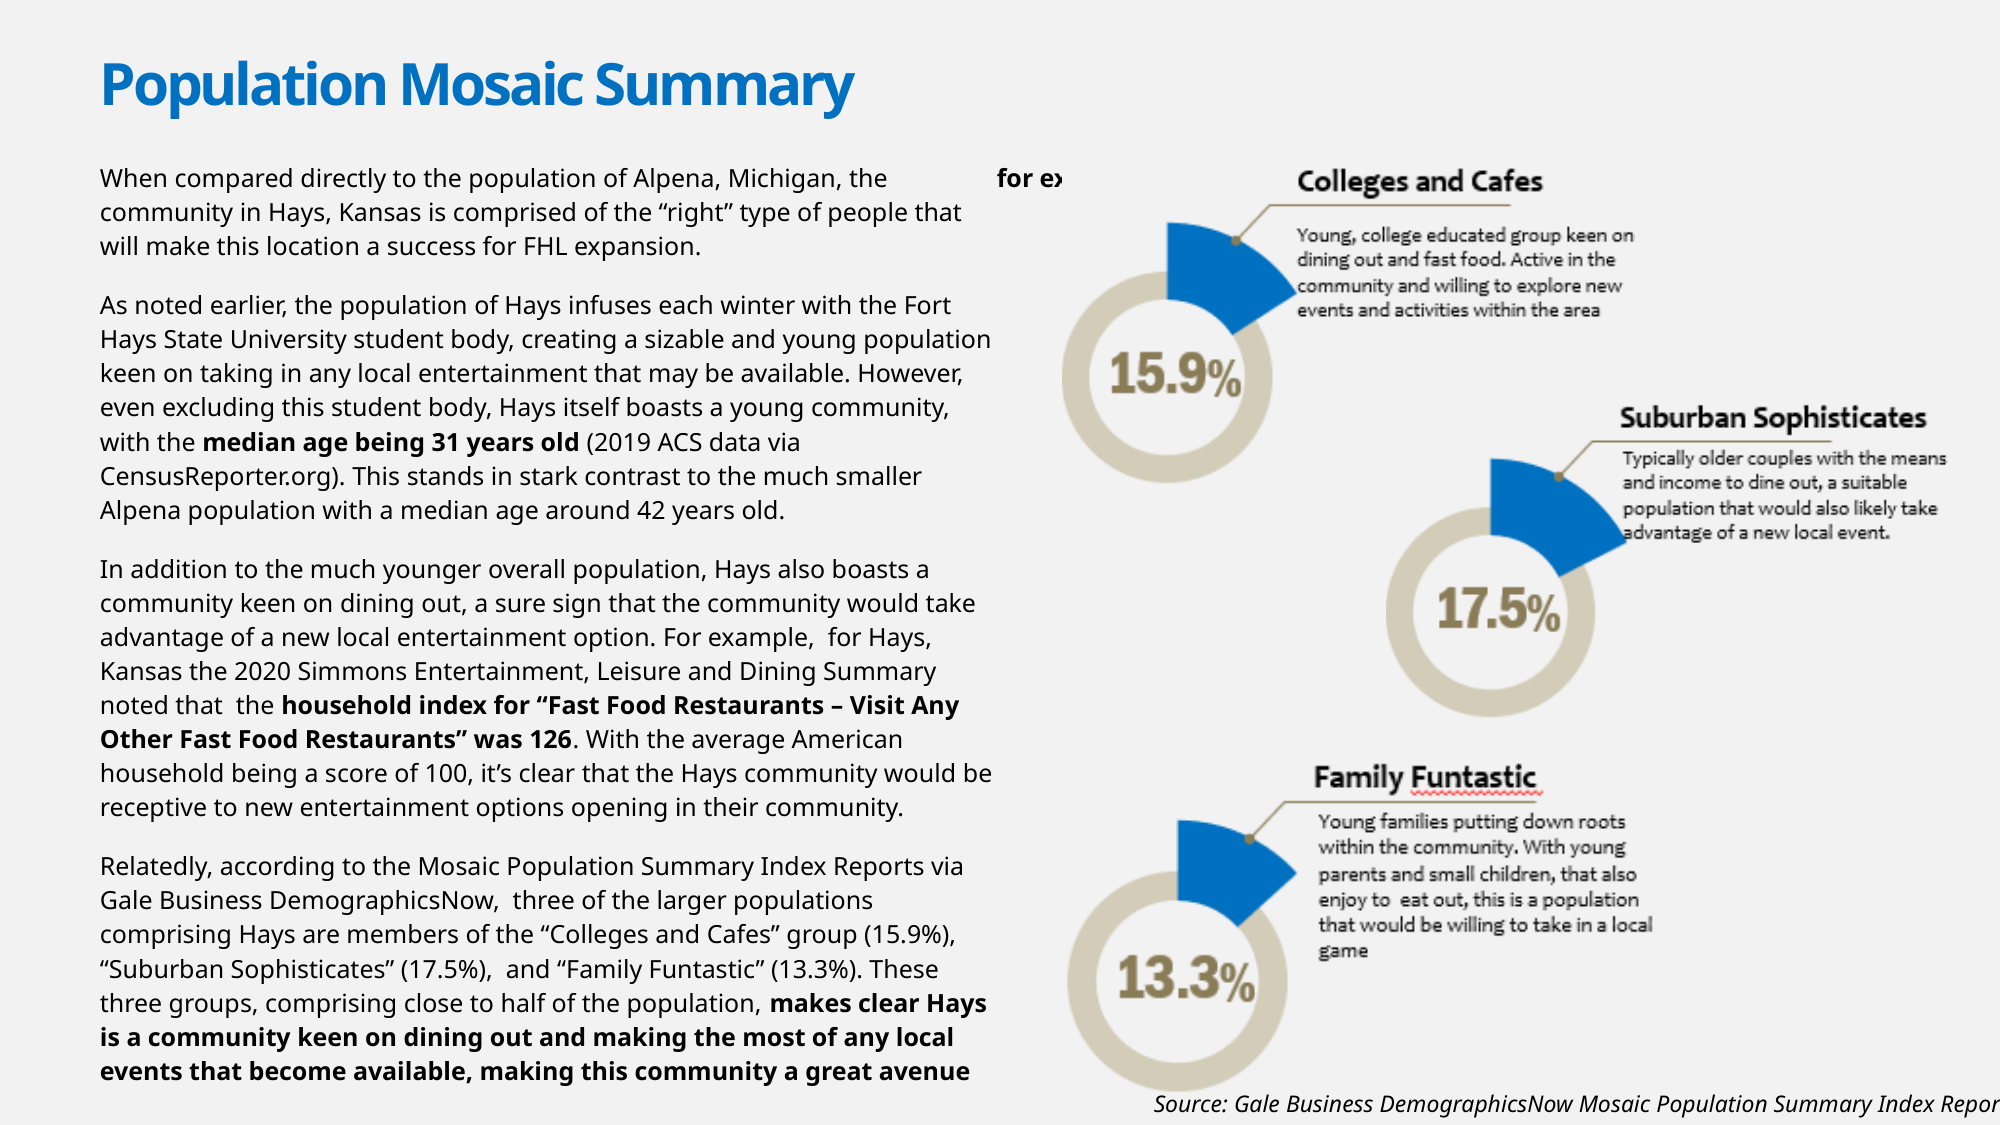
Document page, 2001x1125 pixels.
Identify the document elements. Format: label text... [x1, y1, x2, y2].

title Population Mosaic Summary [99, 52, 1439, 158]
picture [1062, 745, 1672, 1097]
picture [1062, 158, 1958, 723]
text_box Source: Gale Business DemographicsNow Mosaic Population Summary Index Reports [1139, 1082, 2000, 1125]
list When compared directly to the population of Alpena, Michigan, the community in Hays, Kansas is comprised of the “right” type of people that will make this location a success for FHL expansion. As noted earlier, the population of Hays infuses each winter with the Fort Hays State University student body, creating a sizable and young population keen on taking in any local entertainment that may be available. However, even excluding this student body, Hays itself boasts a young community, with the median age being 31 years old (2019 ACS data via CensusReporter.org). This stands in stark contrast to the much smaller Alpena population with a median age around 42 years old. In addition to the much younger overall population, Hays also boasts a community keen on dining out, a sure sign that the community would take advantage of a new local entertainment option. For example, for Hays, Kansas the 2020 Simmons Entertainment, Leisure and Dining Summary noted that the household index for “Fast Food Restaurants – Visit Any Other Fast Food Restaurants” was 126. With the average American household being a score of 100, it’s clear that the Hays community would be receptive to new entertainment options opening in their community. Relatedly, according to the Mosaic Population Summary Index Reports via Gale Business DemographicsNow, three of the larger populations comprising Hays are members of the “Colleges and Cafes” group (15.9%), “Suburban Sophisticates” (17.5%), and “Family Funtastic” (13.3%). These three groups, comprising close to half of the population, makes clear Hays is a community keen on dining out and making the most of any local events that become available, making this community a great avenue for expansion. [99, 158, 1894, 1096]
